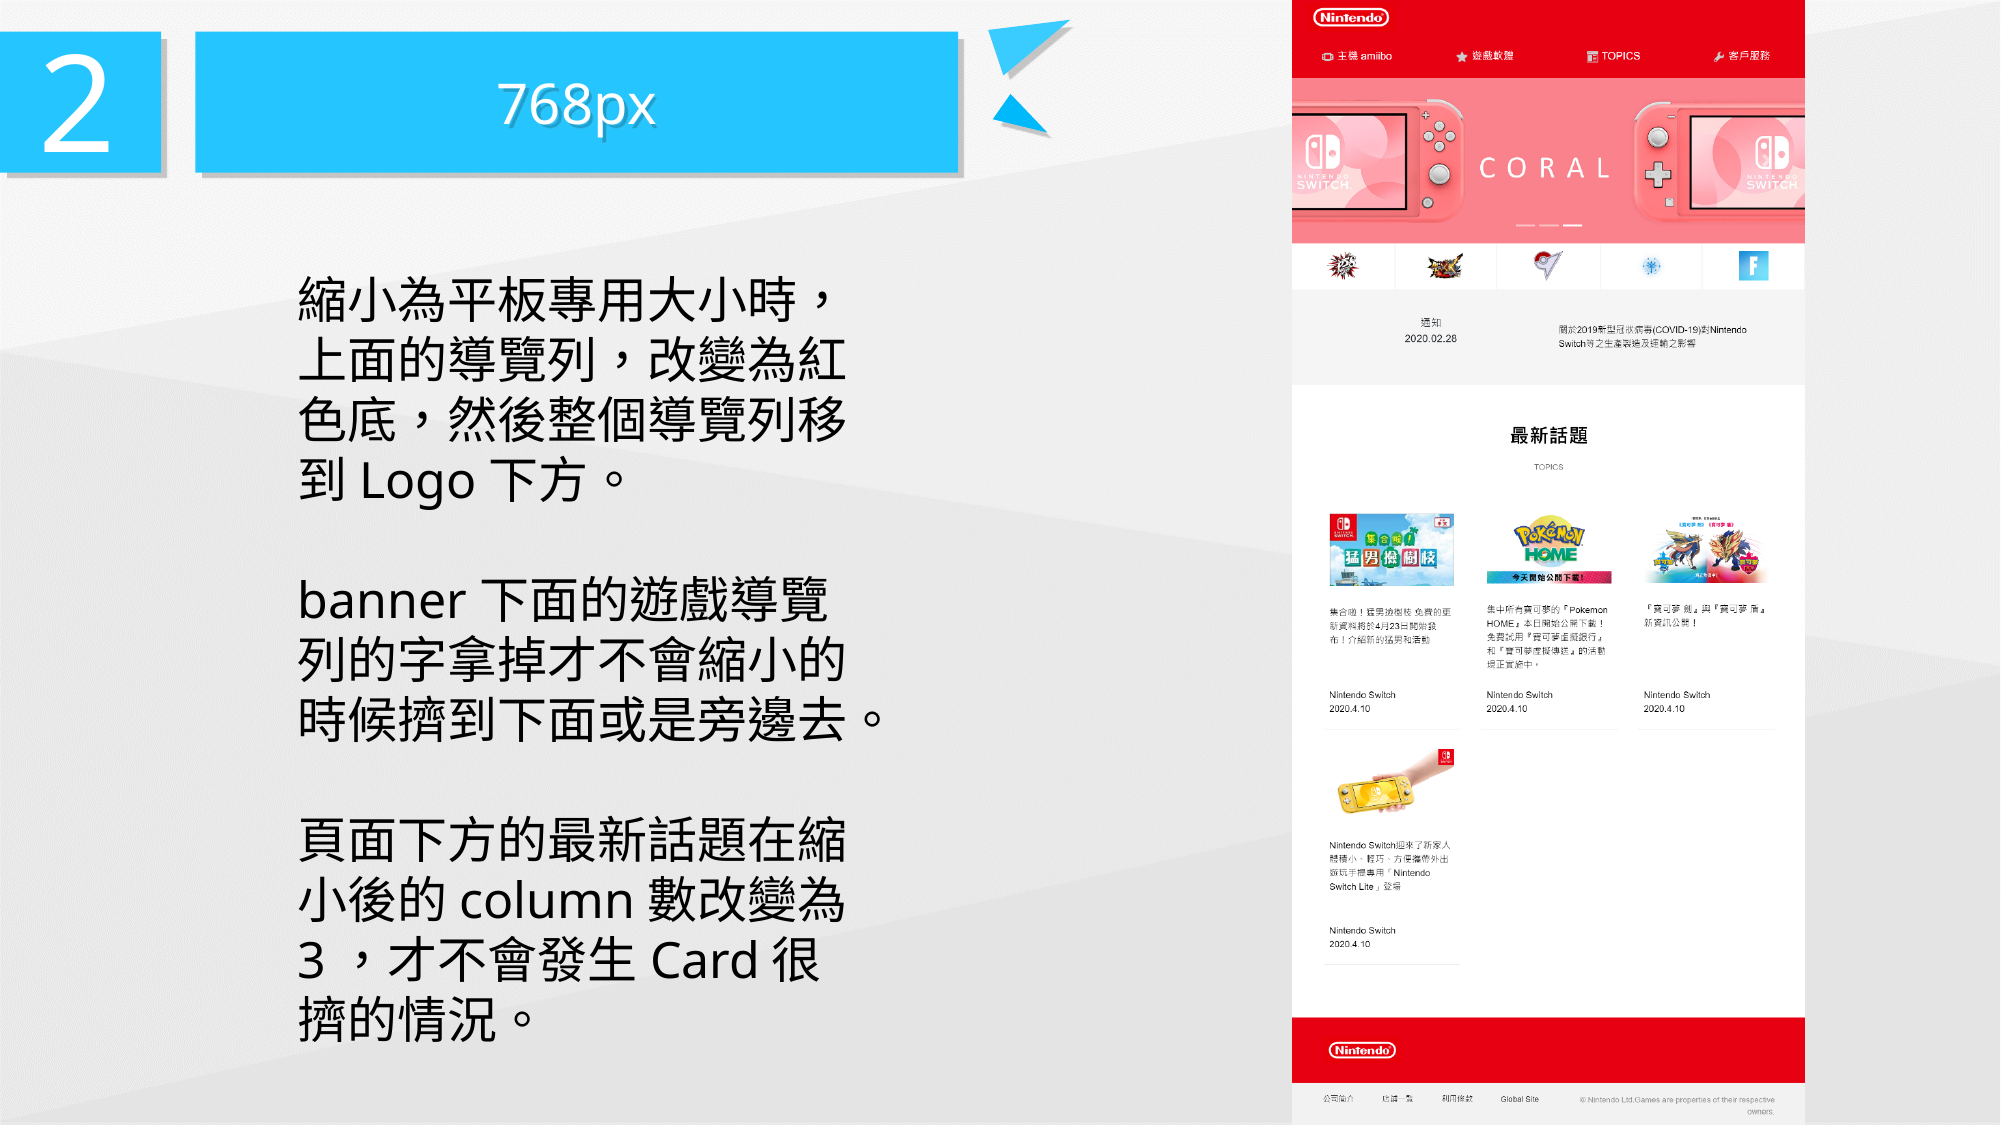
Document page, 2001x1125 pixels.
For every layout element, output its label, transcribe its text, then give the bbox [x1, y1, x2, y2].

picture [0, 0, 2001, 1125]
text_box 2 [0, 9, 162, 187]
text_box [194, 31, 959, 174]
text_box 縮小為平板專用大小時，上面的導覽列，改變為紅色底，然後整個導覽列移到Logo下方。 banner下面的遊戲導覽列的字拿掉才不會縮小的時候擠到下面或是旁邊去。 頁面下方的最新話題在縮小後的column數改變為3，才不會發生Card很擠的情況。 [282, 261, 871, 1057]
text_box [986, 18, 1074, 78]
text_box 768px [195, 60, 959, 143]
text_box [991, 92, 1051, 135]
